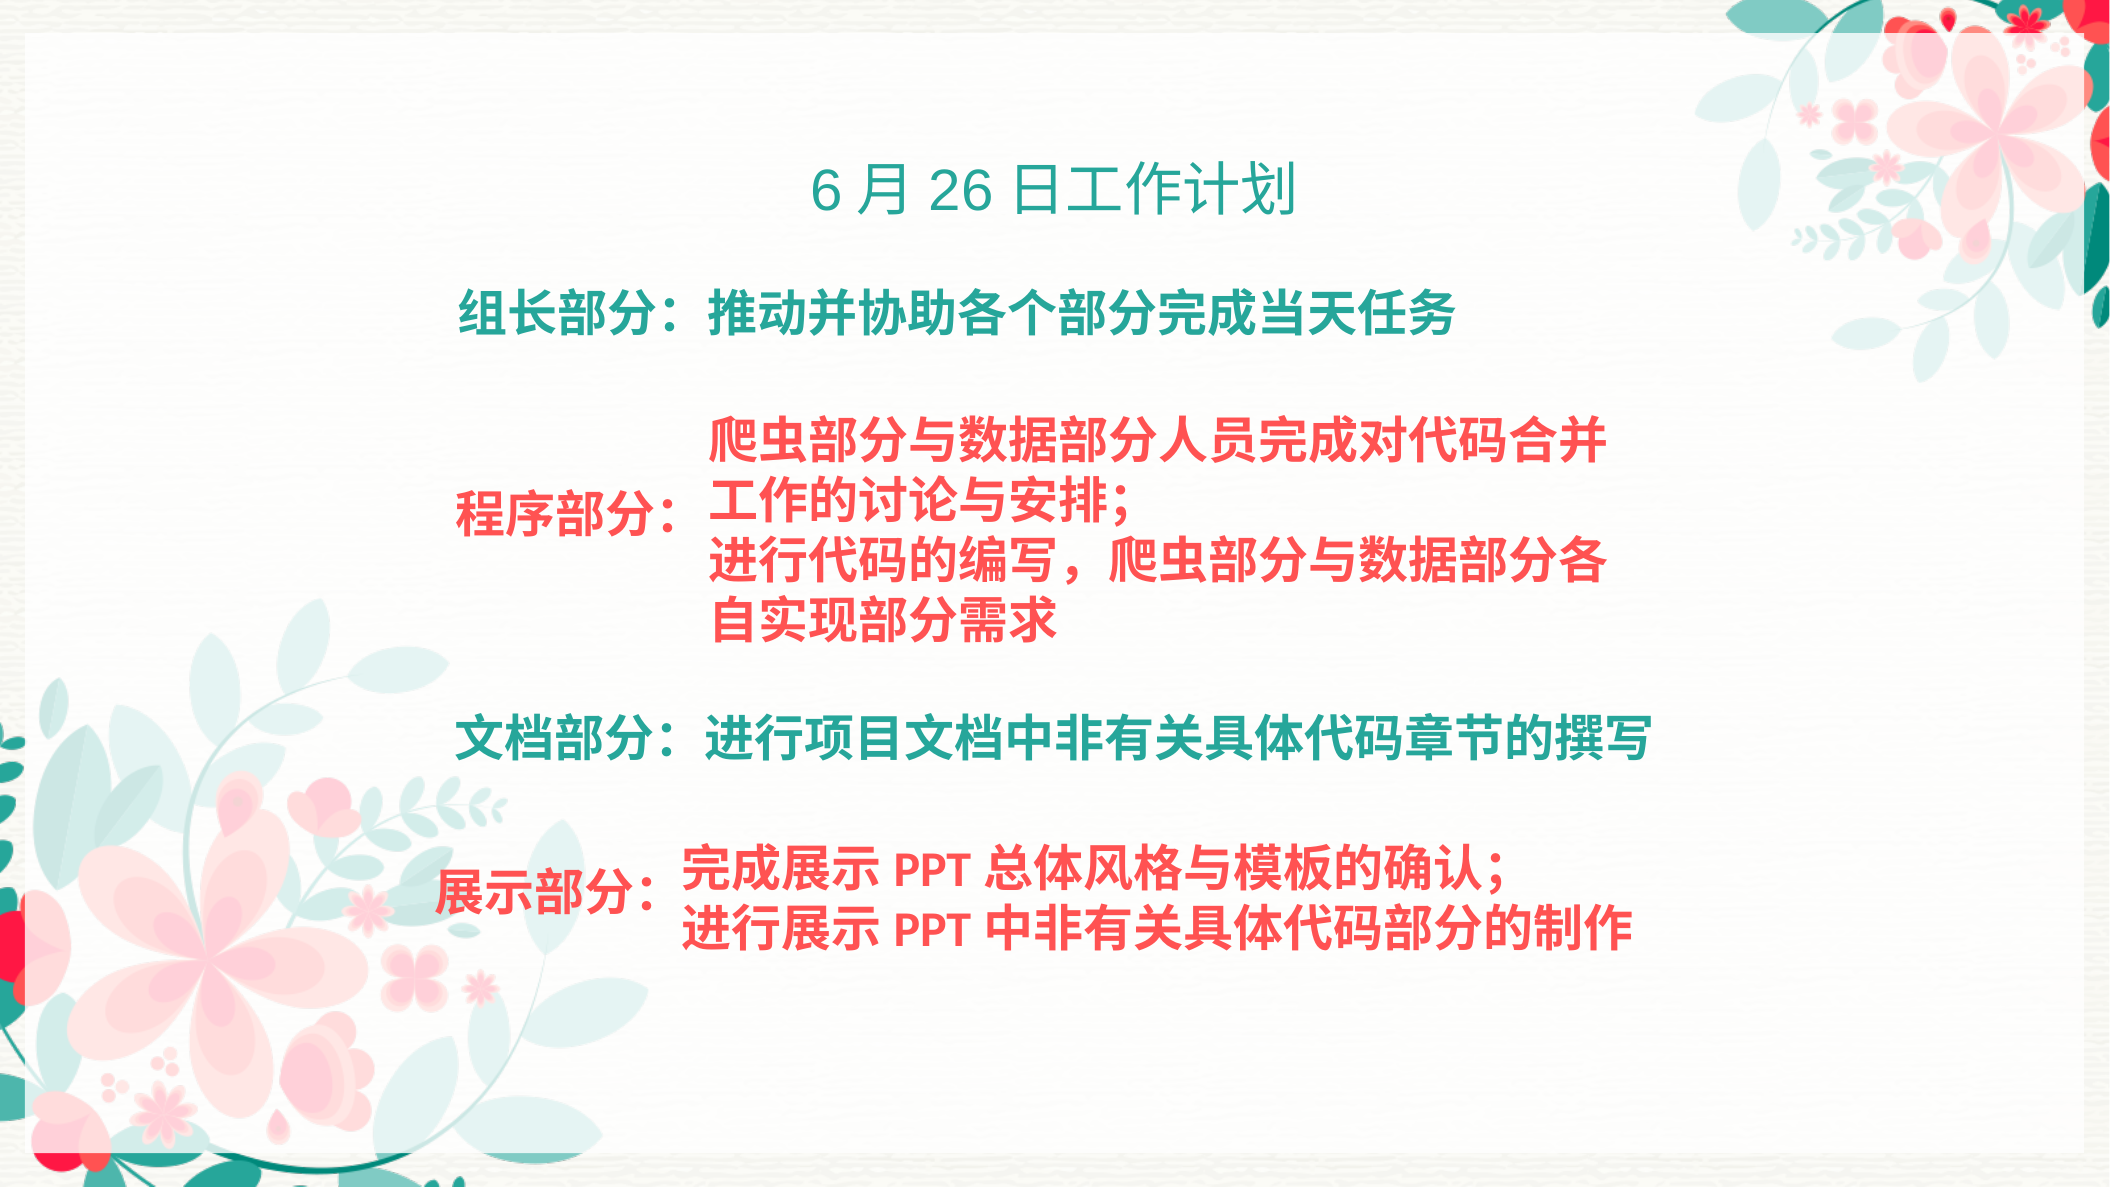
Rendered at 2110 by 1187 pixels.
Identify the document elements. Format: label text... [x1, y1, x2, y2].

text_box 文档部分：进行项目文档中非有关具体代码章节的撰写 [439, 699, 1670, 775]
text_box 6月26日工作计划 [795, 144, 1314, 230]
picture [0, 0, 2110, 1187]
text_box 组长部分：推动并协助各个部分完成当天任务 [442, 274, 1473, 349]
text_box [419, 829, 1638, 966]
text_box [440, 401, 1626, 659]
